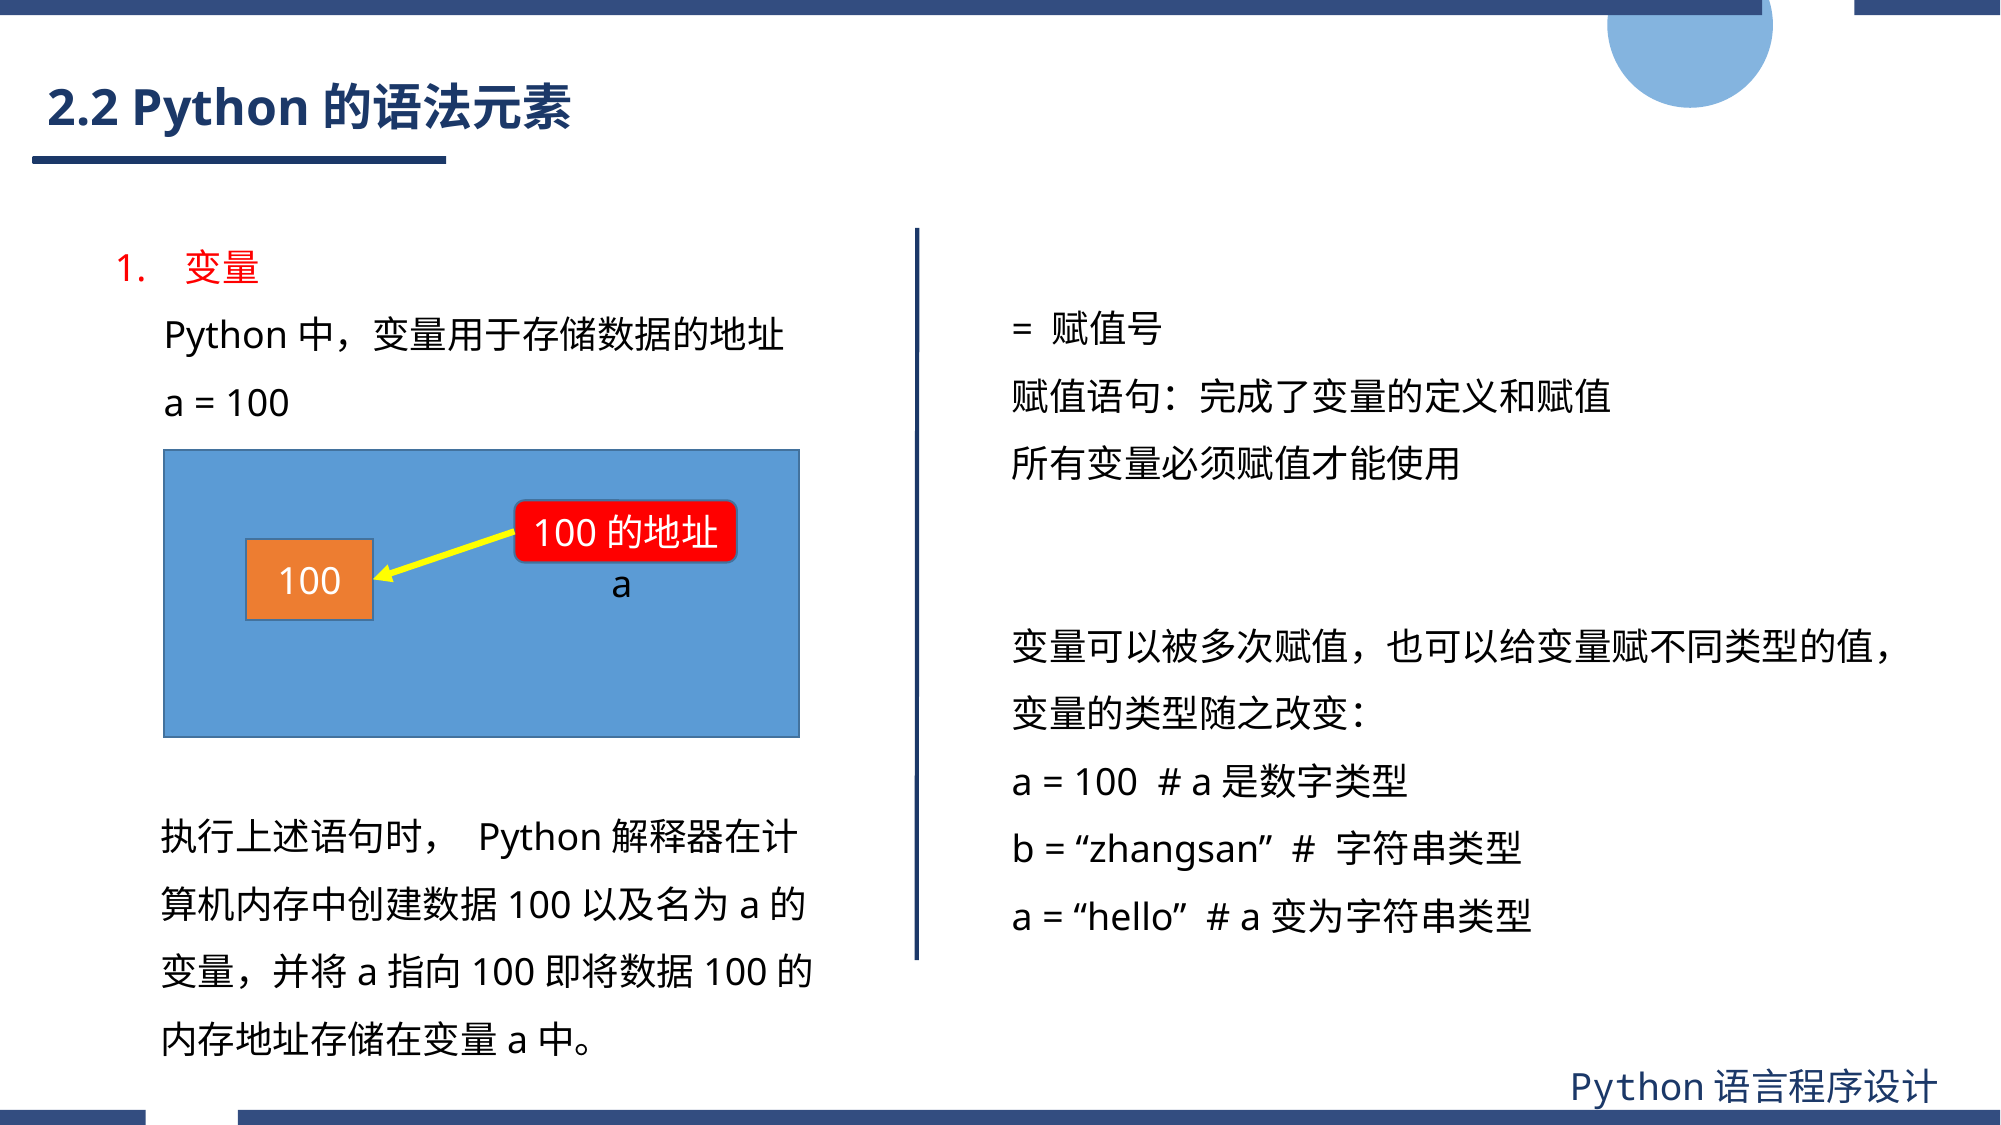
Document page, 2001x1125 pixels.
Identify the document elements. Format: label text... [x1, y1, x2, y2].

text_box 1. 变量 Python中，变量用于存储数据的地址 a = 100 [99, 213, 856, 769]
text_box 变量可以被多次赋值，也可以给变量赋不同类型的值，变量的类型随之改变： a = 100 # a是数字类型 b = “zhangsan” # 字符串类型 a = “hello” # a变为字符串类型 [996, 592, 1904, 945]
text_box = 赋值号 赋值语句：完成了变量的定义和赋值 所有变量必须赋值才能使用 [996, 275, 1691, 493]
title 2.2 Python的语法元素 [32, 67, 939, 152]
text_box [164, 449, 800, 737]
text_box 执行上述语句时， Python解释器在计算机内存中创建数据100以及名为a的变量，并将a指向100即将数据100的内存地址存储在变量a中。 [145, 783, 839, 1069]
